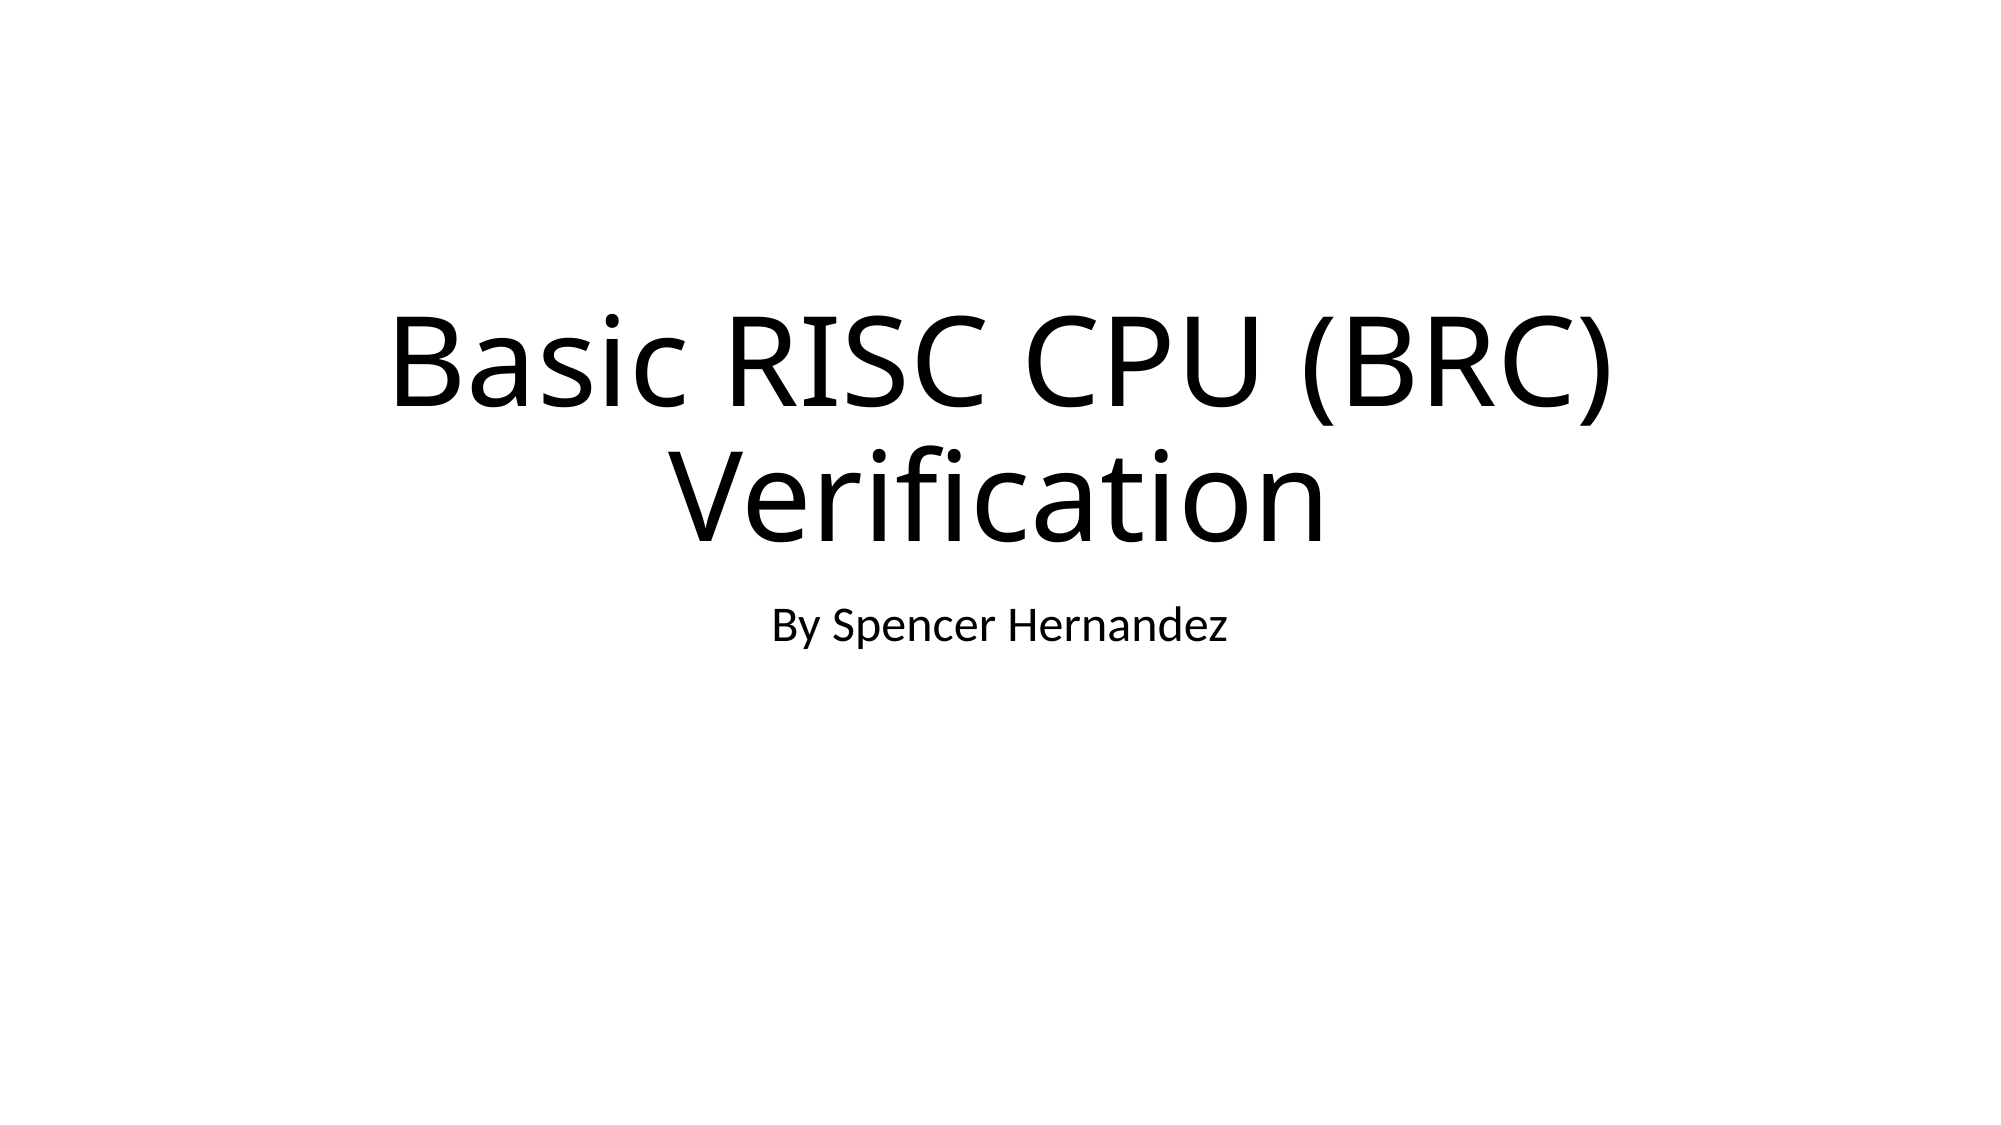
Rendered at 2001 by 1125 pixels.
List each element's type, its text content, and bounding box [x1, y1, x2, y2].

subtitle By Spencer Hernandez [249, 590, 1750, 863]
title Basic RISC CPU (BRC) Verification [249, 184, 1750, 576]
